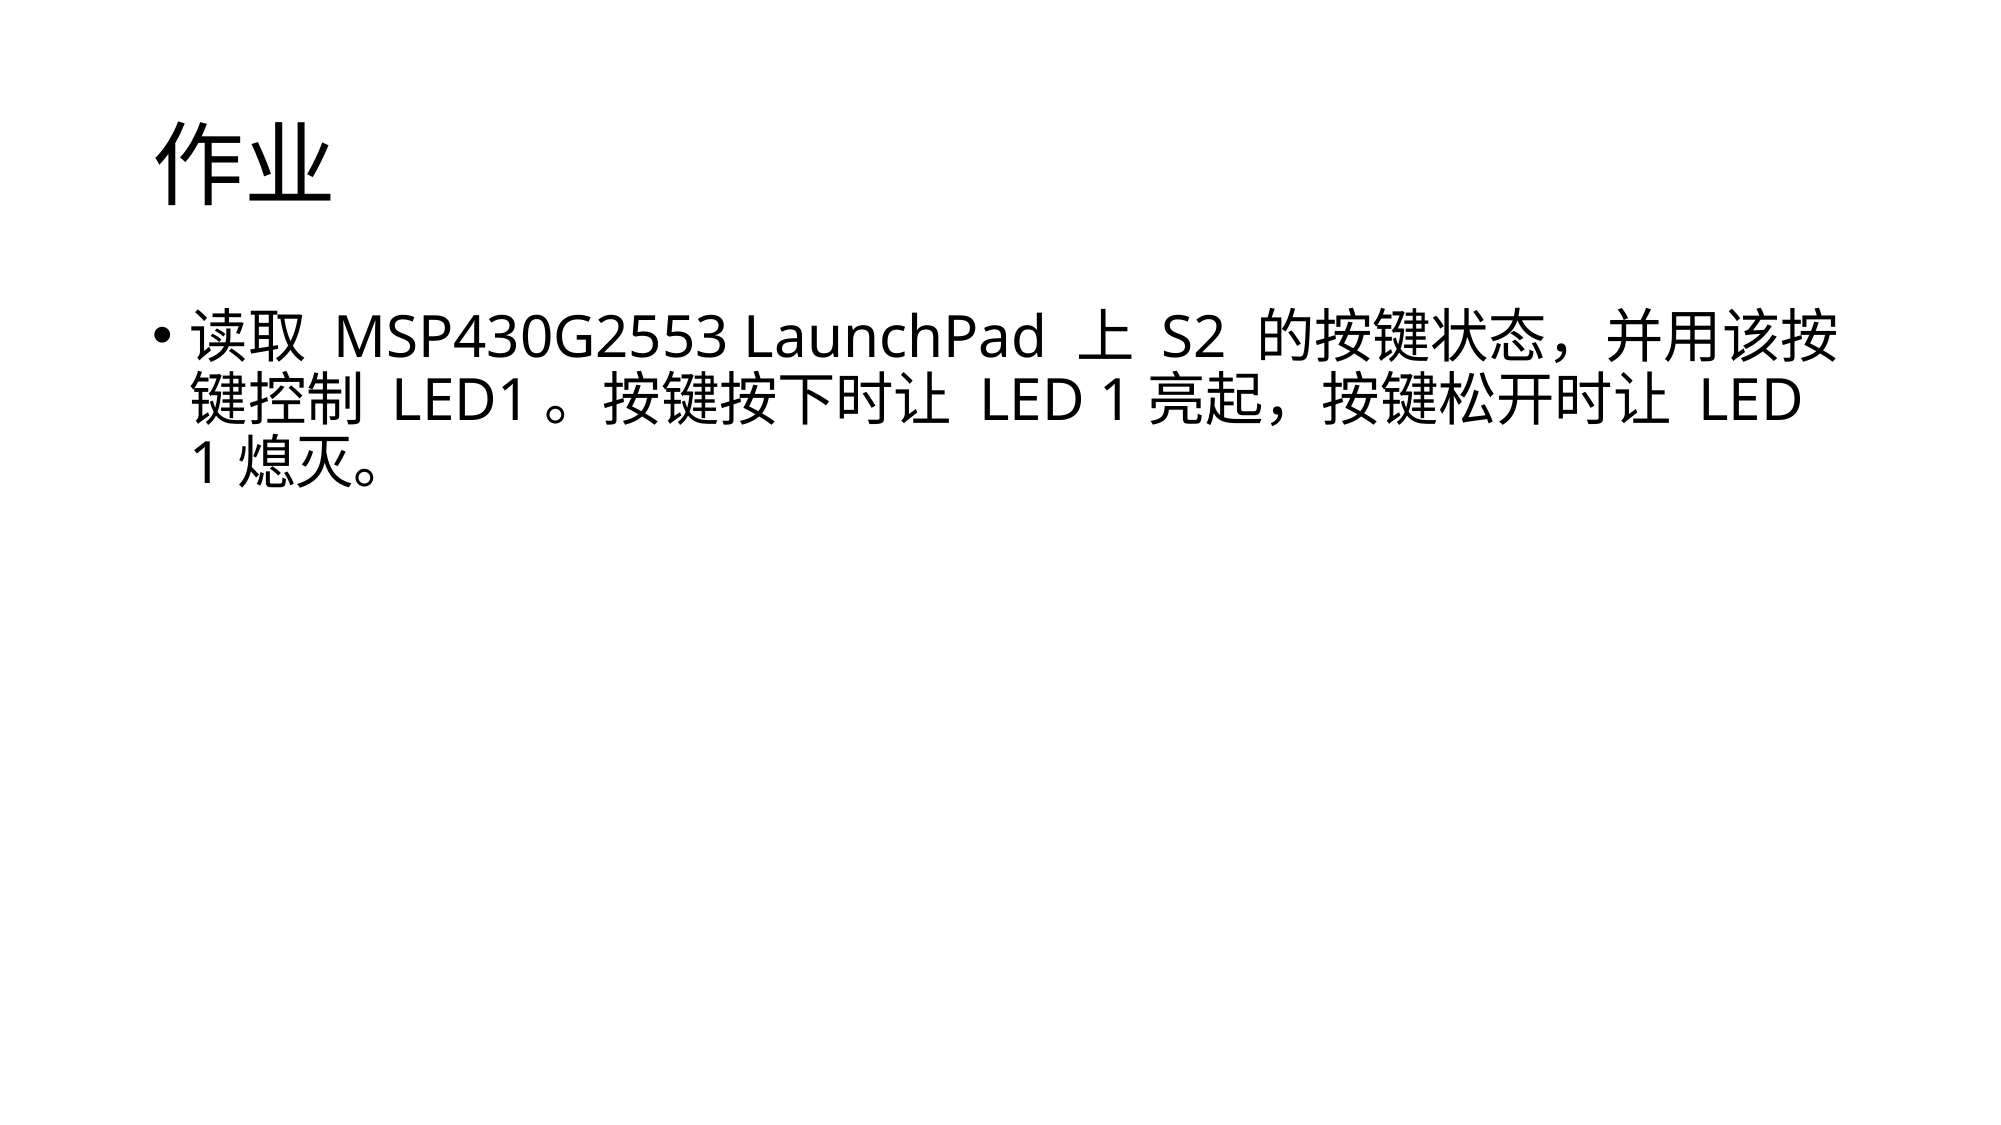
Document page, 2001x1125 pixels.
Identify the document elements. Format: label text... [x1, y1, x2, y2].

list 读取 MSP430G2553 LaunchPad 上 S2 的按键状态，并用该按键控制 LED1。按键按下时让 LED 1亮起，按键松开时让 LED 1熄灭。 [137, 299, 1863, 1014]
title 作业 [137, 59, 1863, 278]
